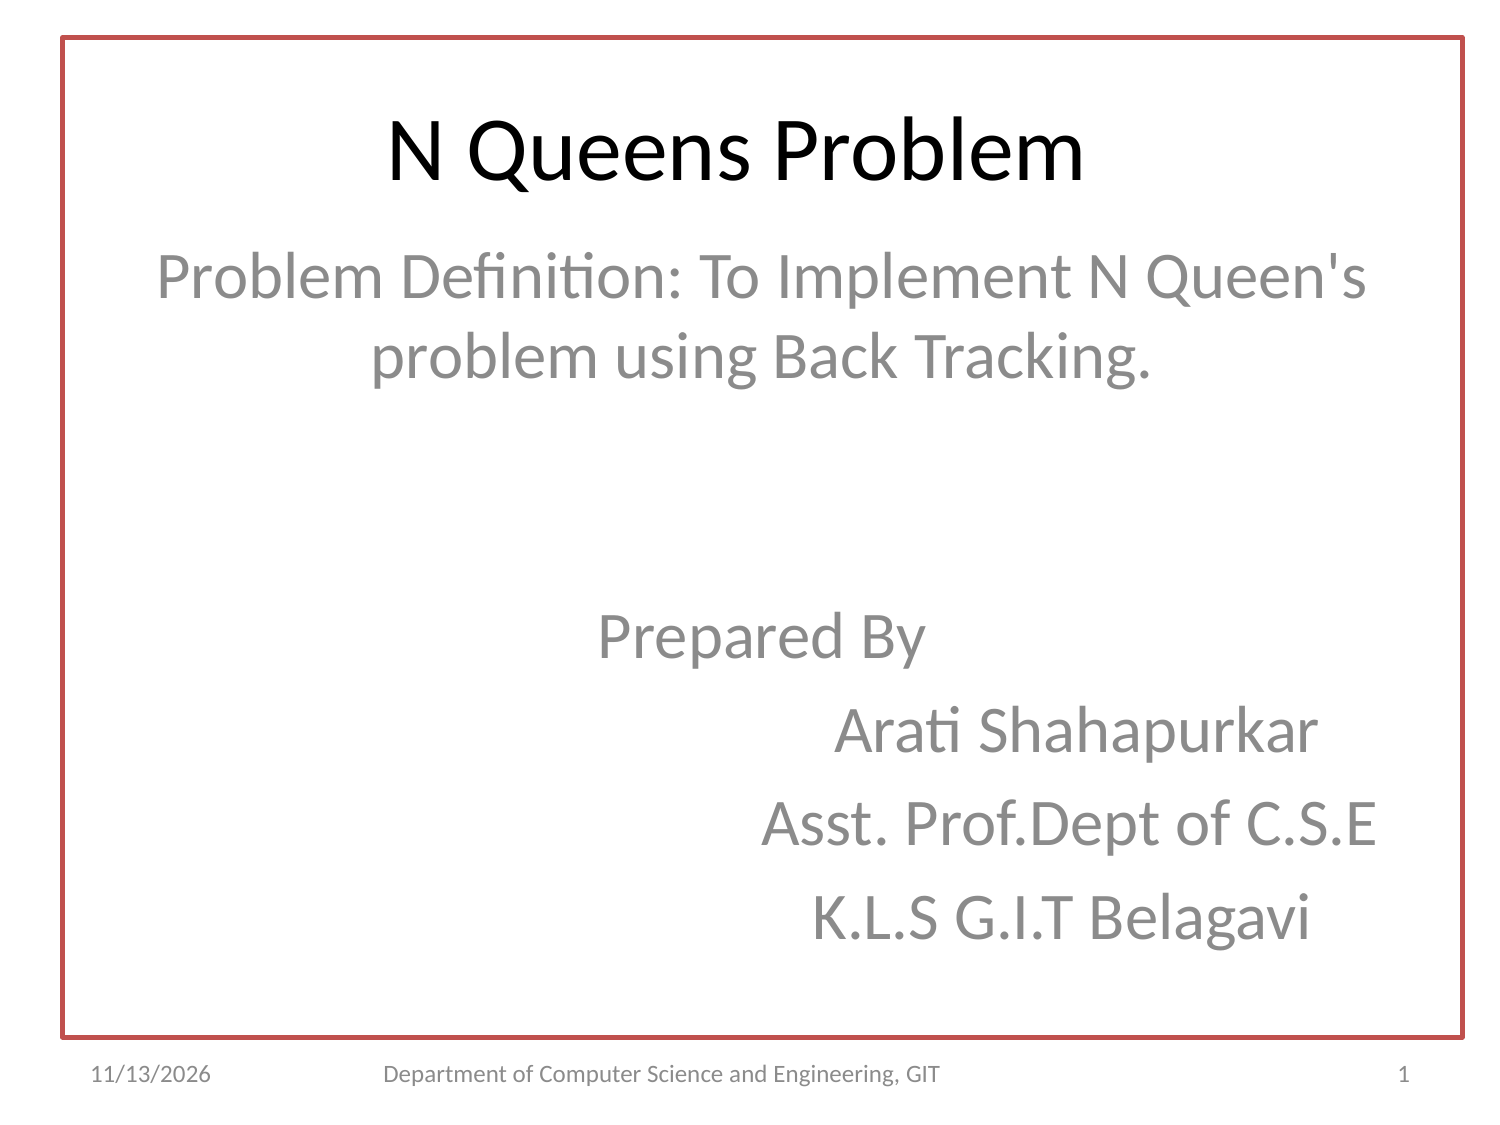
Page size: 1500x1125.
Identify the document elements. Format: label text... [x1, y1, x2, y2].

footer Department of Computer Science and Engineering, GIT [425, 1042, 1025, 1103]
title N Queens Problem [62, 75, 1413, 213]
slide_number 1 [1074, 1042, 1425, 1103]
subtitle Problem Definition: To Implement N Queen's problem using Back Tracking. Prepared By Arati Shahapurkar Asst. Prof.Dept of C.S.E K.L.S G.I.T Belagavi [60, 35, 1465, 1040]
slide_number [75, 1042, 425, 1103]
